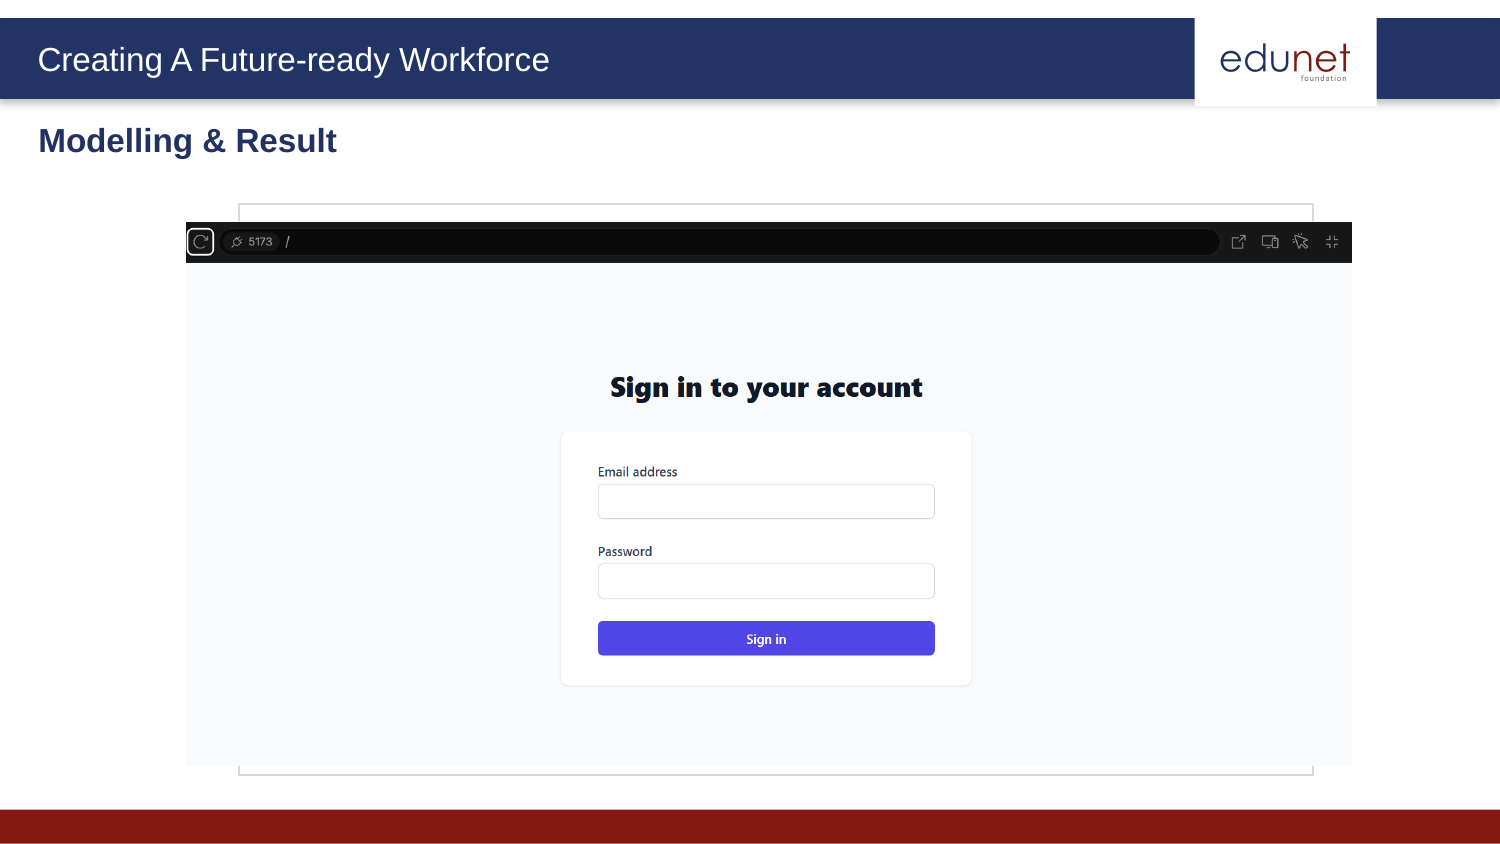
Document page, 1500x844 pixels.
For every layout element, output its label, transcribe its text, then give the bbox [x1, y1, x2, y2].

picture [1215, 38, 1356, 86]
text_box Modelling & Result [23, 112, 750, 167]
picture [186, 221, 1352, 767]
text_box [237, 202, 1315, 220]
